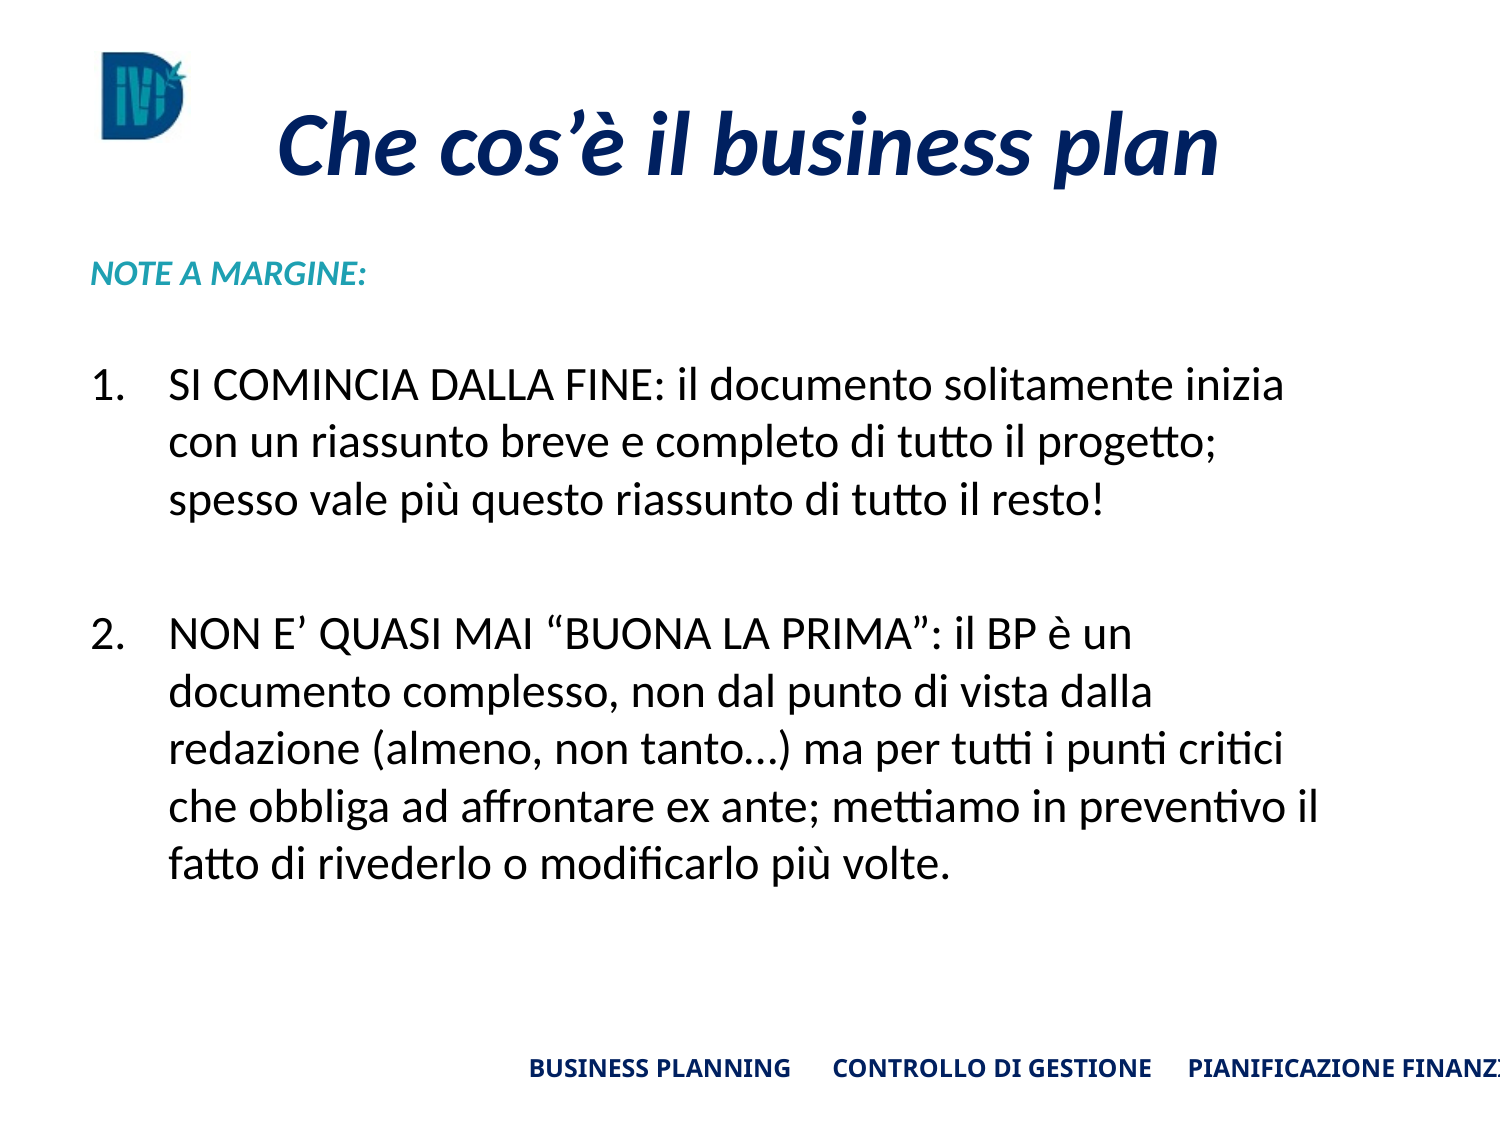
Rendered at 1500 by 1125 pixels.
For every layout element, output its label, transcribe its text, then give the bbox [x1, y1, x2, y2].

list NOTE A MARGINE: SI COMINCIA DALLA FINE: il documento solitamente inizia con un riassunto breve e completo di tutto il progetto; spesso vale più questo riassunto di tutto il resto! NON E’ QUASI MAI “BUONA LA PRIMA”: il BP è un documento complesso, non dal punto di vista dalla redazione (almeno, non tanto…) ma per tutti i punti critici che obbliga ad affrontare ex ante; mettiamo in preventivo il fatto di rivederlo o modificarlo più volte. [75, 241, 1341, 909]
title Che cos’è il business plan [75, 45, 1425, 233]
picture [93, 51, 192, 143]
text_box BUSINESS PLANNING CONTROLLO DI GESTIONE PIANIFICAZIONE FINANZIARIA [395, 1040, 1500, 1090]
